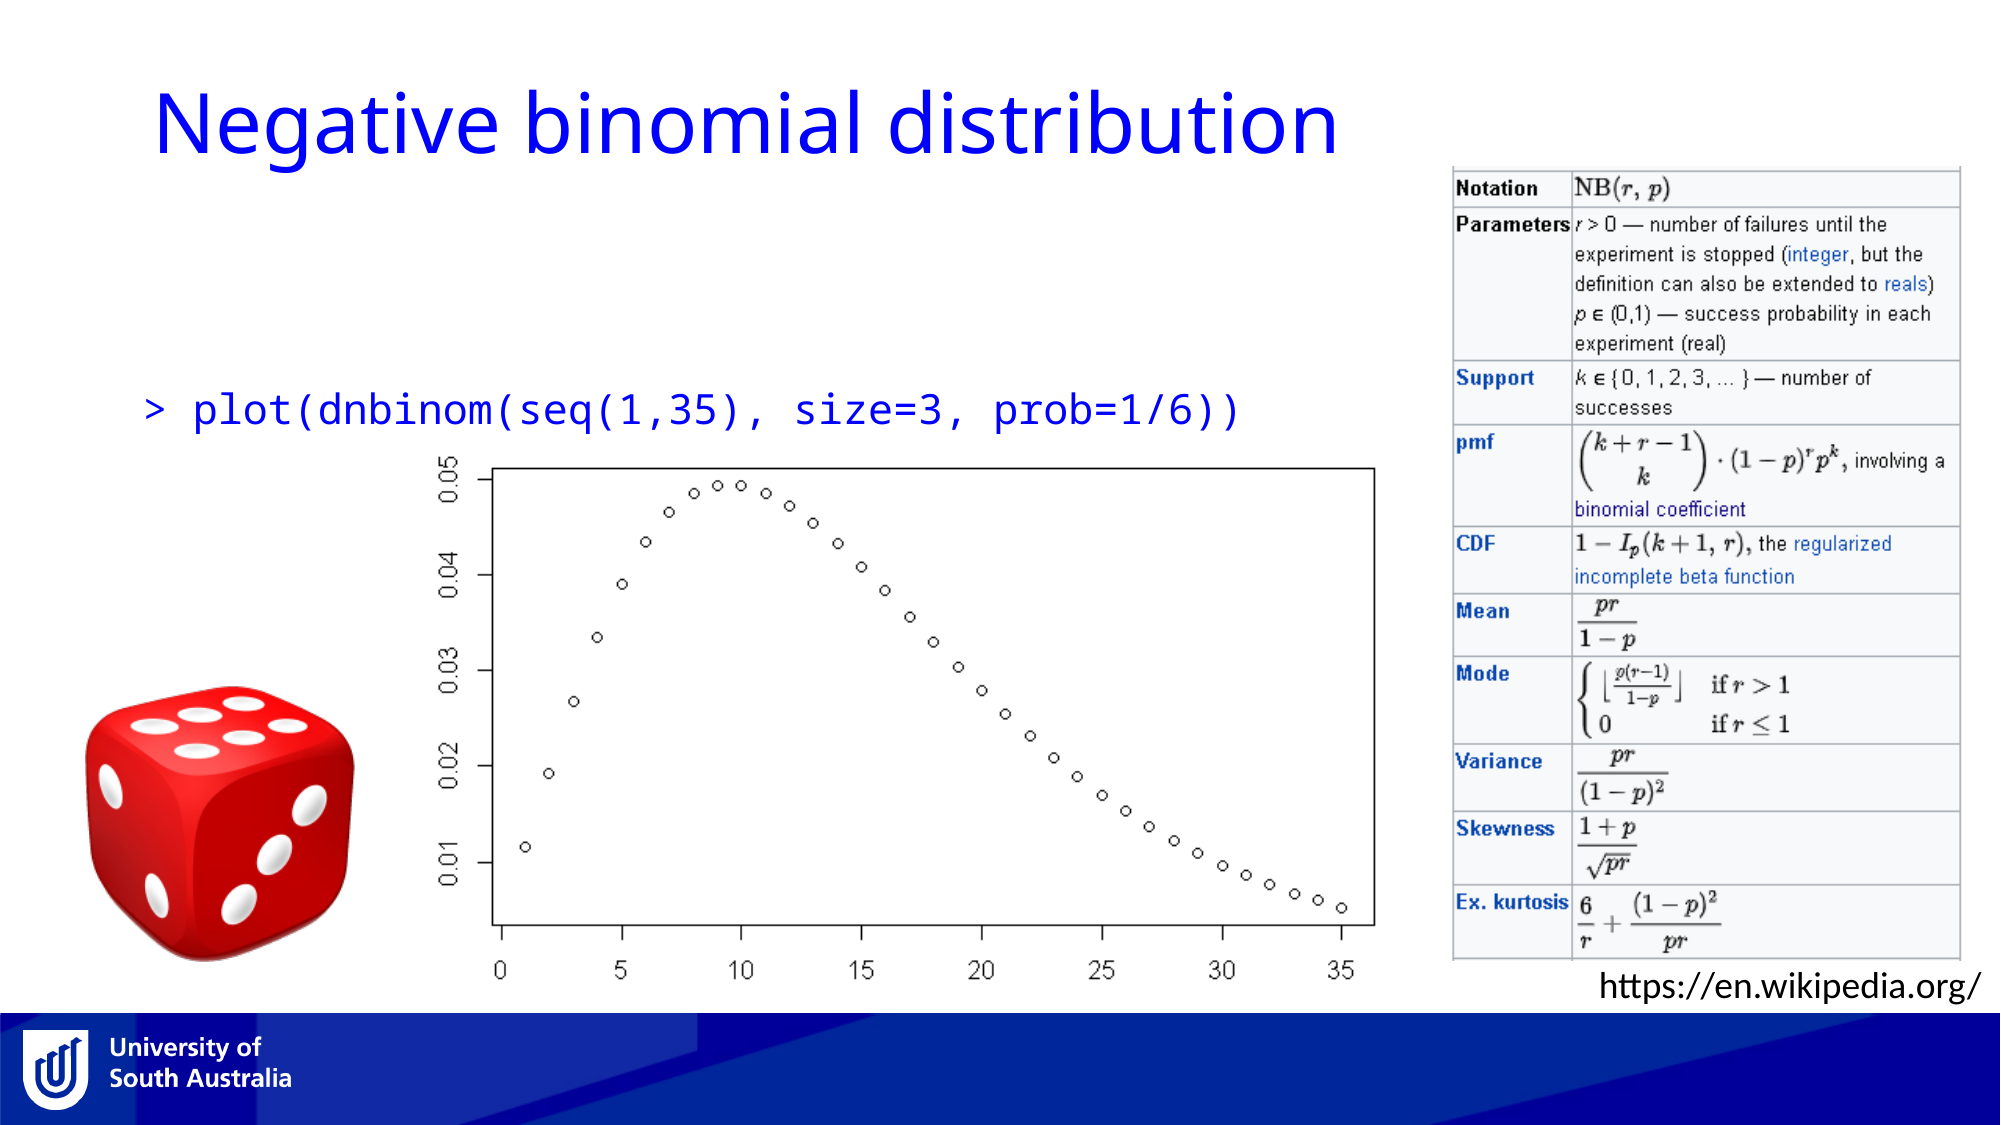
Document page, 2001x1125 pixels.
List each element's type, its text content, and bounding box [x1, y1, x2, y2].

title Negative binomial distribution [137, 59, 1863, 194]
picture [76, 676, 364, 970]
picture [418, 451, 1393, 995]
text_box https://en.wikipedia.org/ [1584, 953, 1997, 1014]
text_box > plot(dnbinom(seq(1,35), size=3, prob=1/6)) [142, 382, 1243, 433]
picture [1448, 166, 1966, 961]
picture [0, 1013, 2000, 1125]
